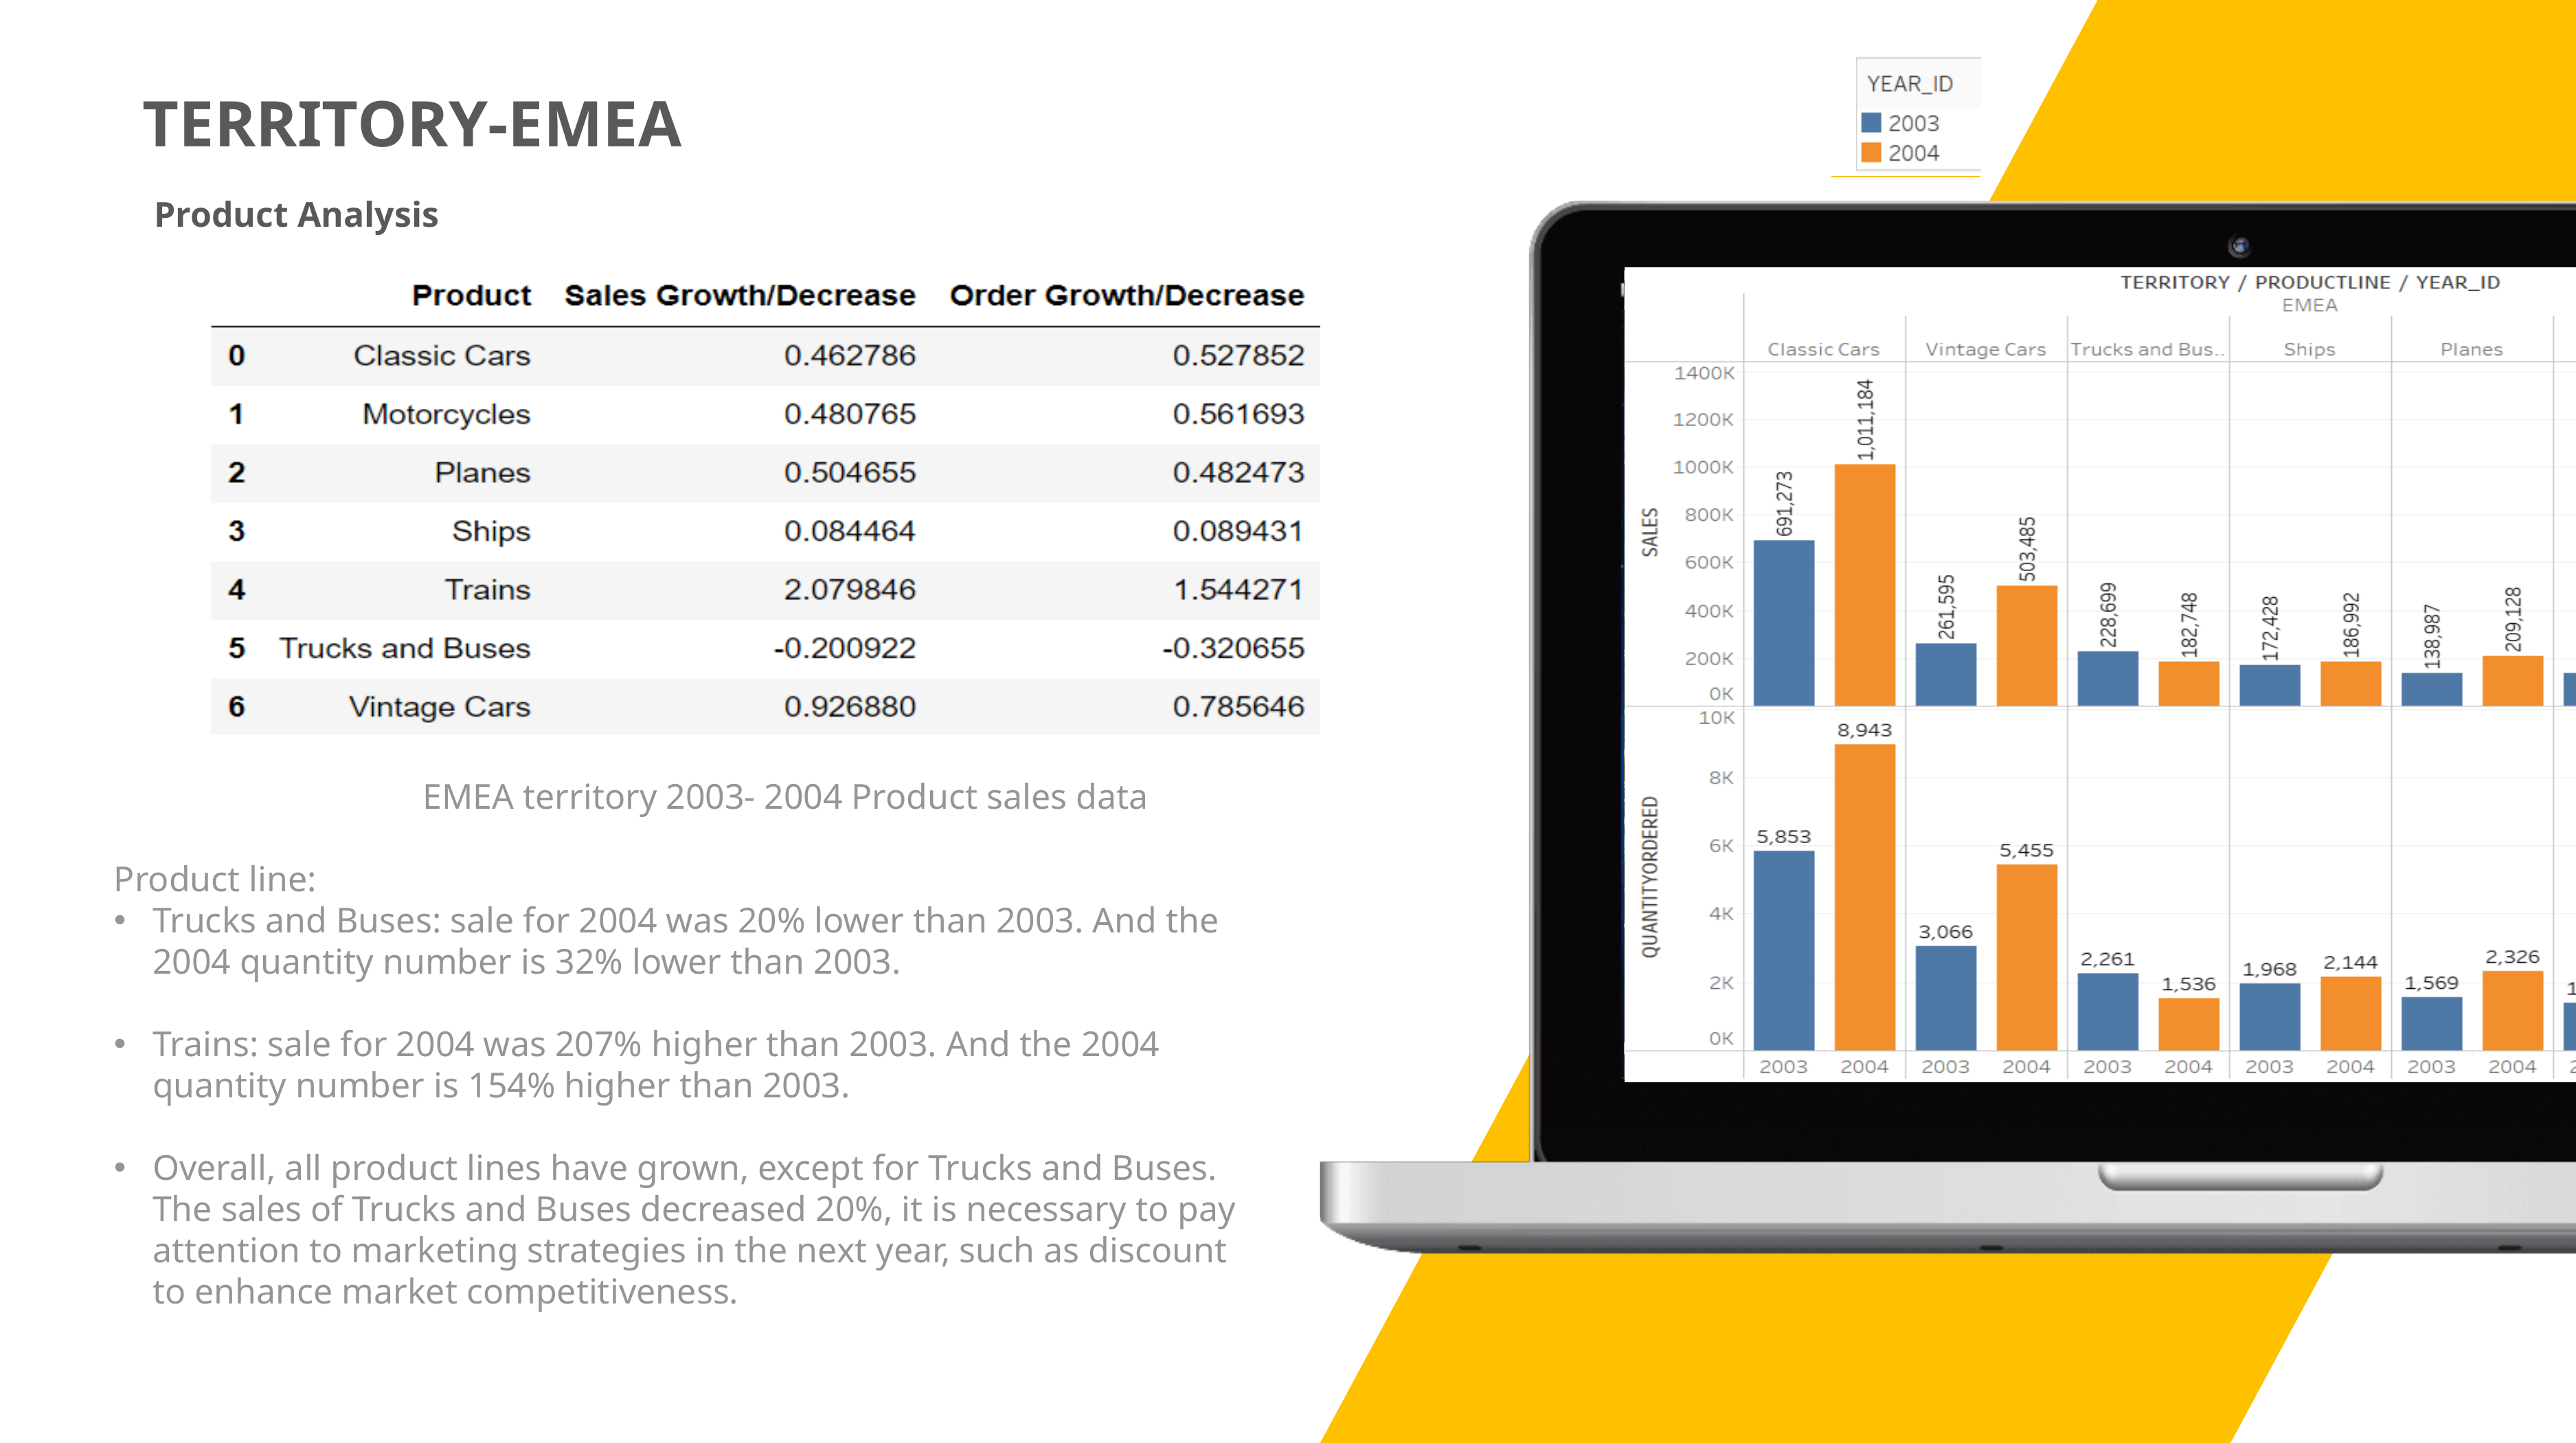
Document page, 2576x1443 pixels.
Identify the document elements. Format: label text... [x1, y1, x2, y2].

text_box TERRITORY-EMEA [133, 41, 1109, 165]
picture [207, 200, 2576, 1254]
picture [1856, 56, 1981, 172]
text_box EMEA territory 2003- 2004 Product sales data Product line: Trucks and Buses: sale for 2004 was 20% lower than 2003. And the 2004 quantity number is 32% lower than 2003. Trains: sale for 2004 was 207% higher than 2003. And the 2004 quantity number is 154% higher than 2003. Overall, all product lines have grown, except for Trucks and Buses. The sales of Trucks and Buses decreased 20%, it is necessary to pay attention to marketing strategies in the next year, such as discount to enhance market competitiveness. [104, 770, 1259, 1389]
text_box Product Analysis [144, 166, 1257, 239]
